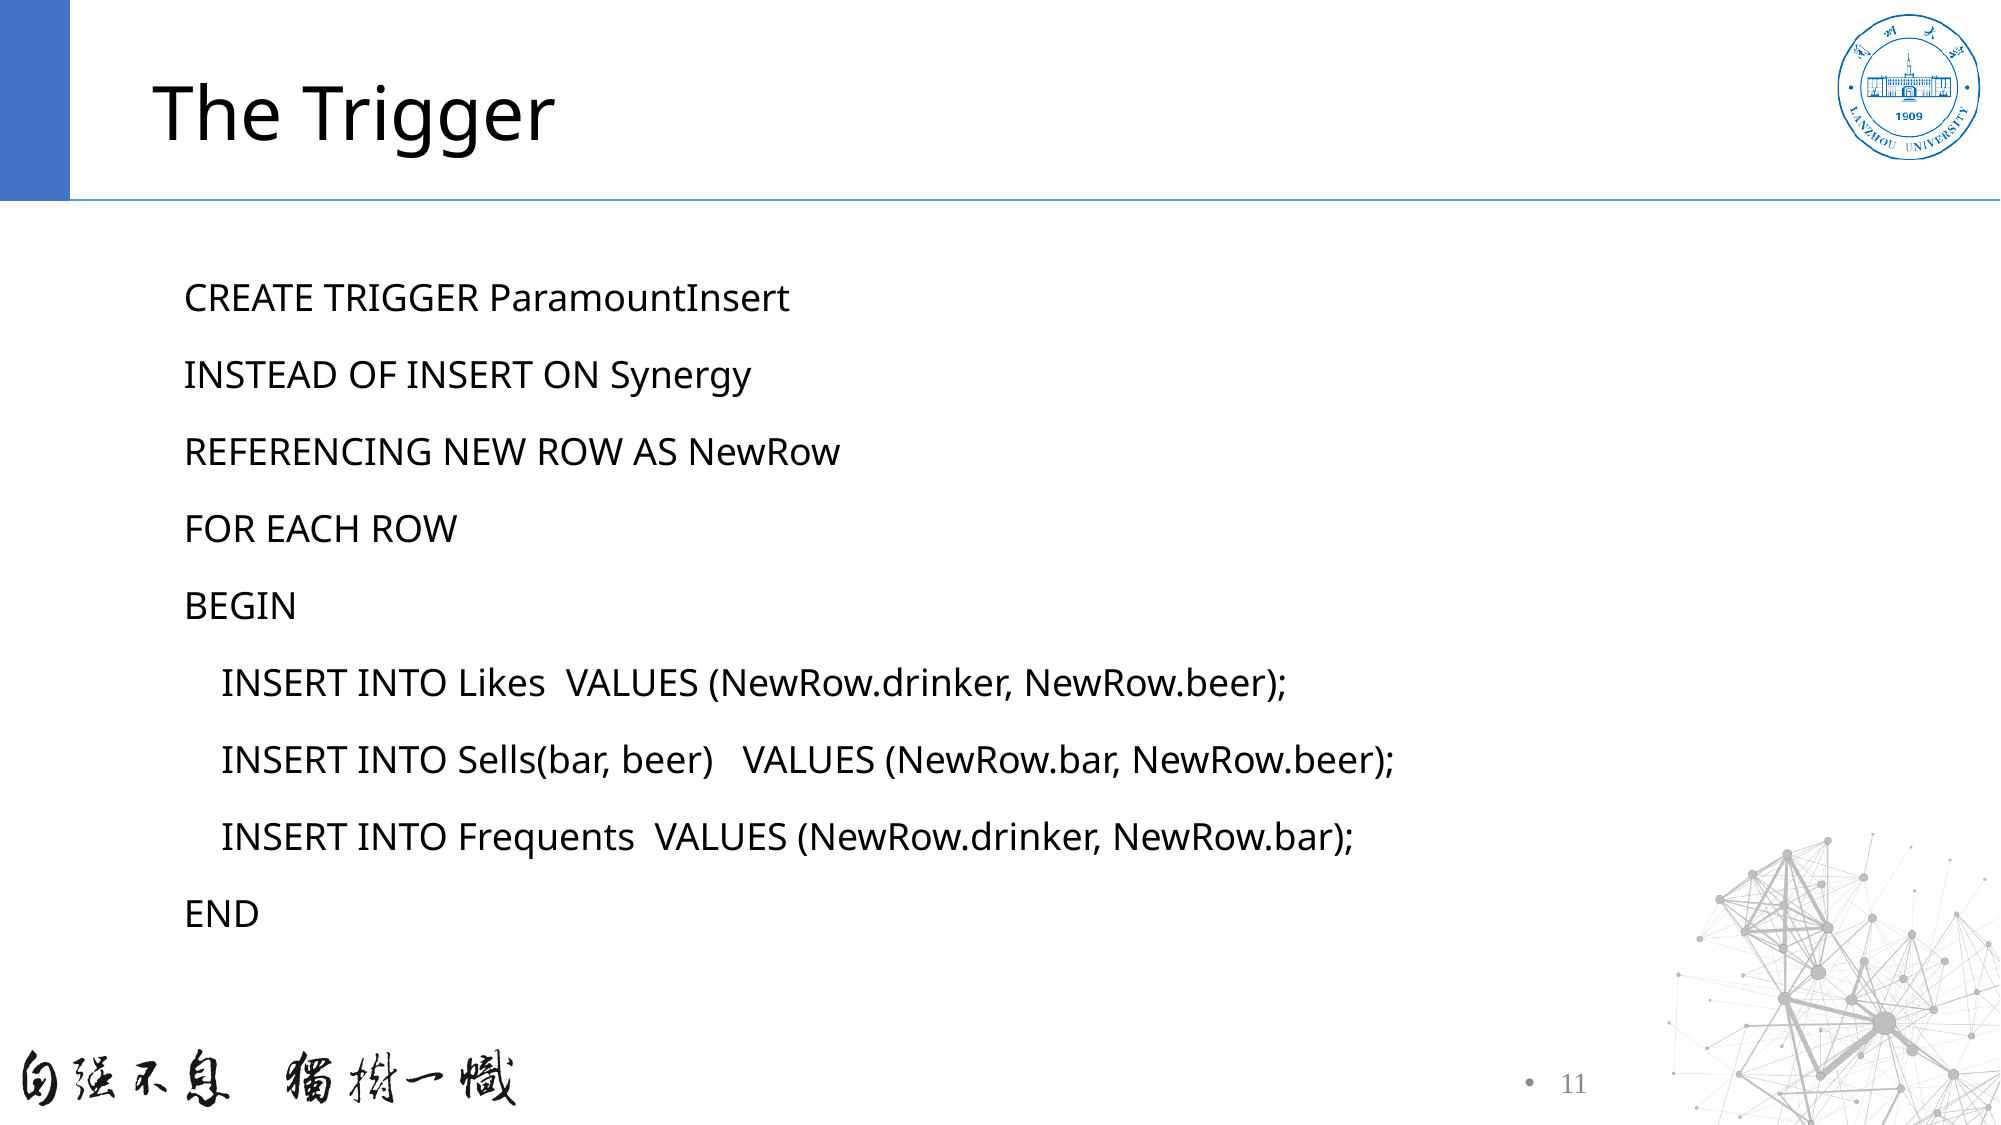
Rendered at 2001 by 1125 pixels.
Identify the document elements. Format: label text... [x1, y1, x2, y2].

slide_number 11 [1498, 1052, 1603, 1113]
title The Trigger [137, 33, 1863, 200]
picture [1837, 14, 1998, 160]
picture [1651, 817, 2001, 1125]
list CREATE TRIGGER ParamountInsert INSTEAD OF INSERT ON Synergy REFERENCING NEW ROW AS NewRow FOR EACH ROW BEGIN INSERT INTO Likes VALUES (NewRow.drinker, NewRow.beer); INSERT INTO Sells(bar, beer) VALUES (NewRow.bar, NewRow.beer); INSERT INTO Frequents VALUES (NewRow.drinker, NewRow.bar); END [168, 254, 1740, 996]
picture [3, 1037, 535, 1119]
